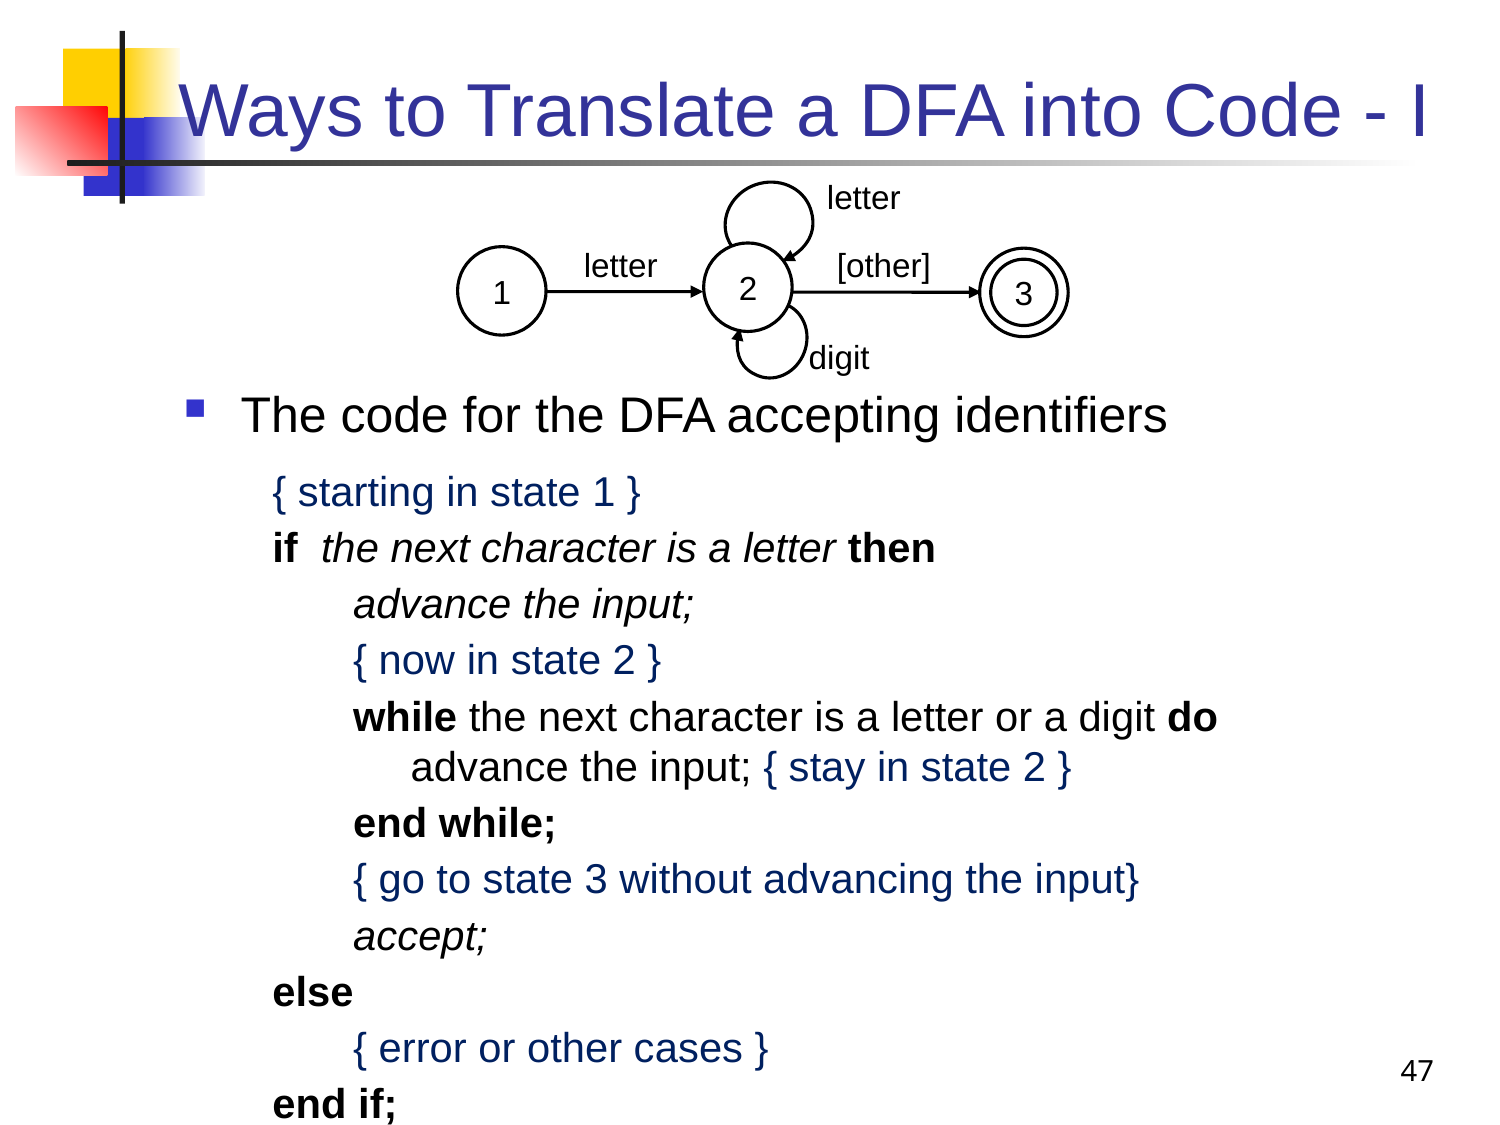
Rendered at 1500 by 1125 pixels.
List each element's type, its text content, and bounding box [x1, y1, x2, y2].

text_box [457, 175, 1069, 384]
text_box { starting in state 1 } if the next character is a letter then advance the input; { now in state 2 } while the next character is a letter or a digit do advance the input; { stay in state 2 } end while; { go to state 3 without advancing the input} accept; else { error or other cases } end if; [257, 456, 1254, 1125]
slide_number 47 [1254, 1023, 1450, 1100]
list The code for the DFA accepting identifiers [168, 374, 1445, 493]
title Ways to Translate a DFA into Code - I [163, 33, 1500, 160]
